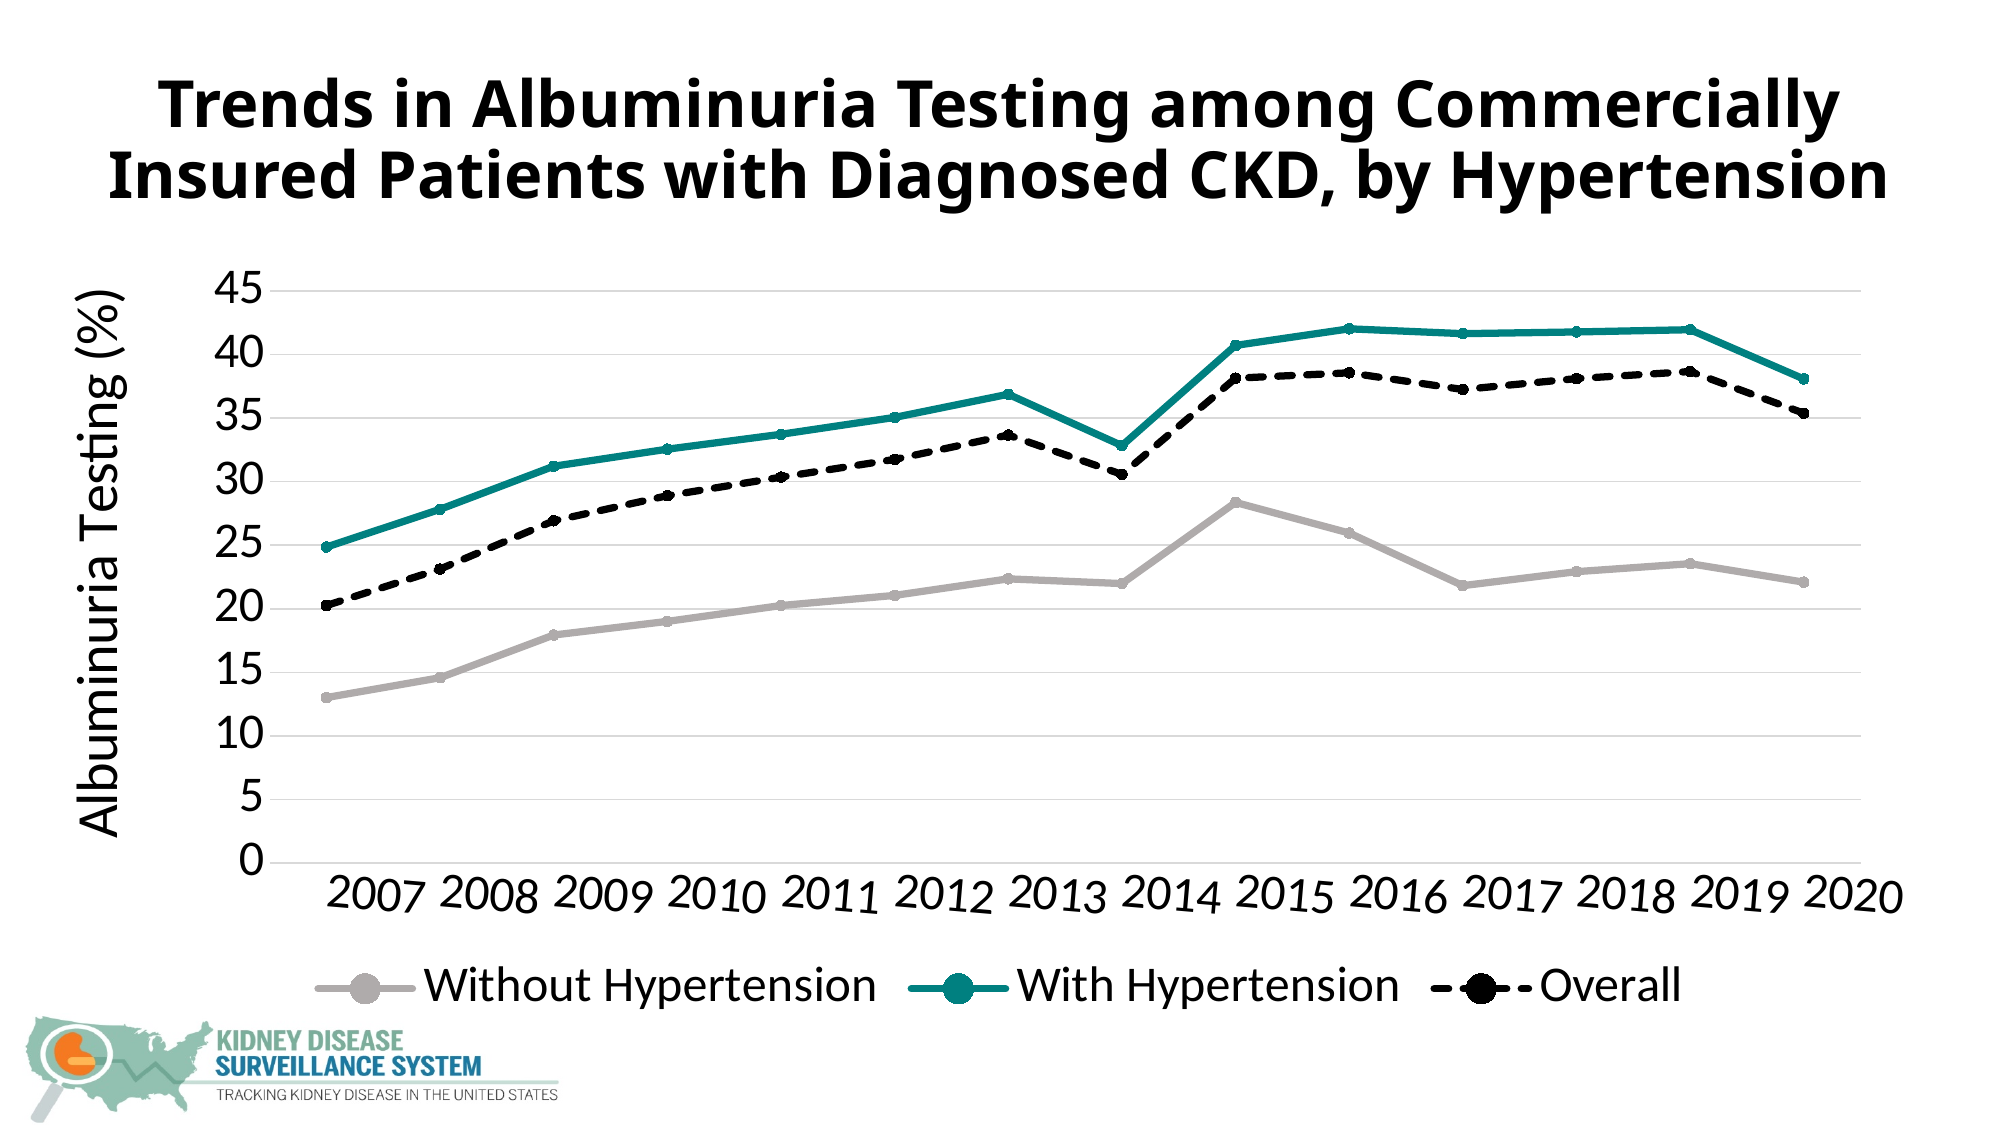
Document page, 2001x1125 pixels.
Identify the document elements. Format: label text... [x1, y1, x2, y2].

title Trends in Albuminuria Testing among Commercially Insured Patients with Diagnosed CKD, by Hypertension [90, 33, 1910, 250]
picture [22, 1013, 567, 1125]
chart [56, 250, 1944, 1024]
